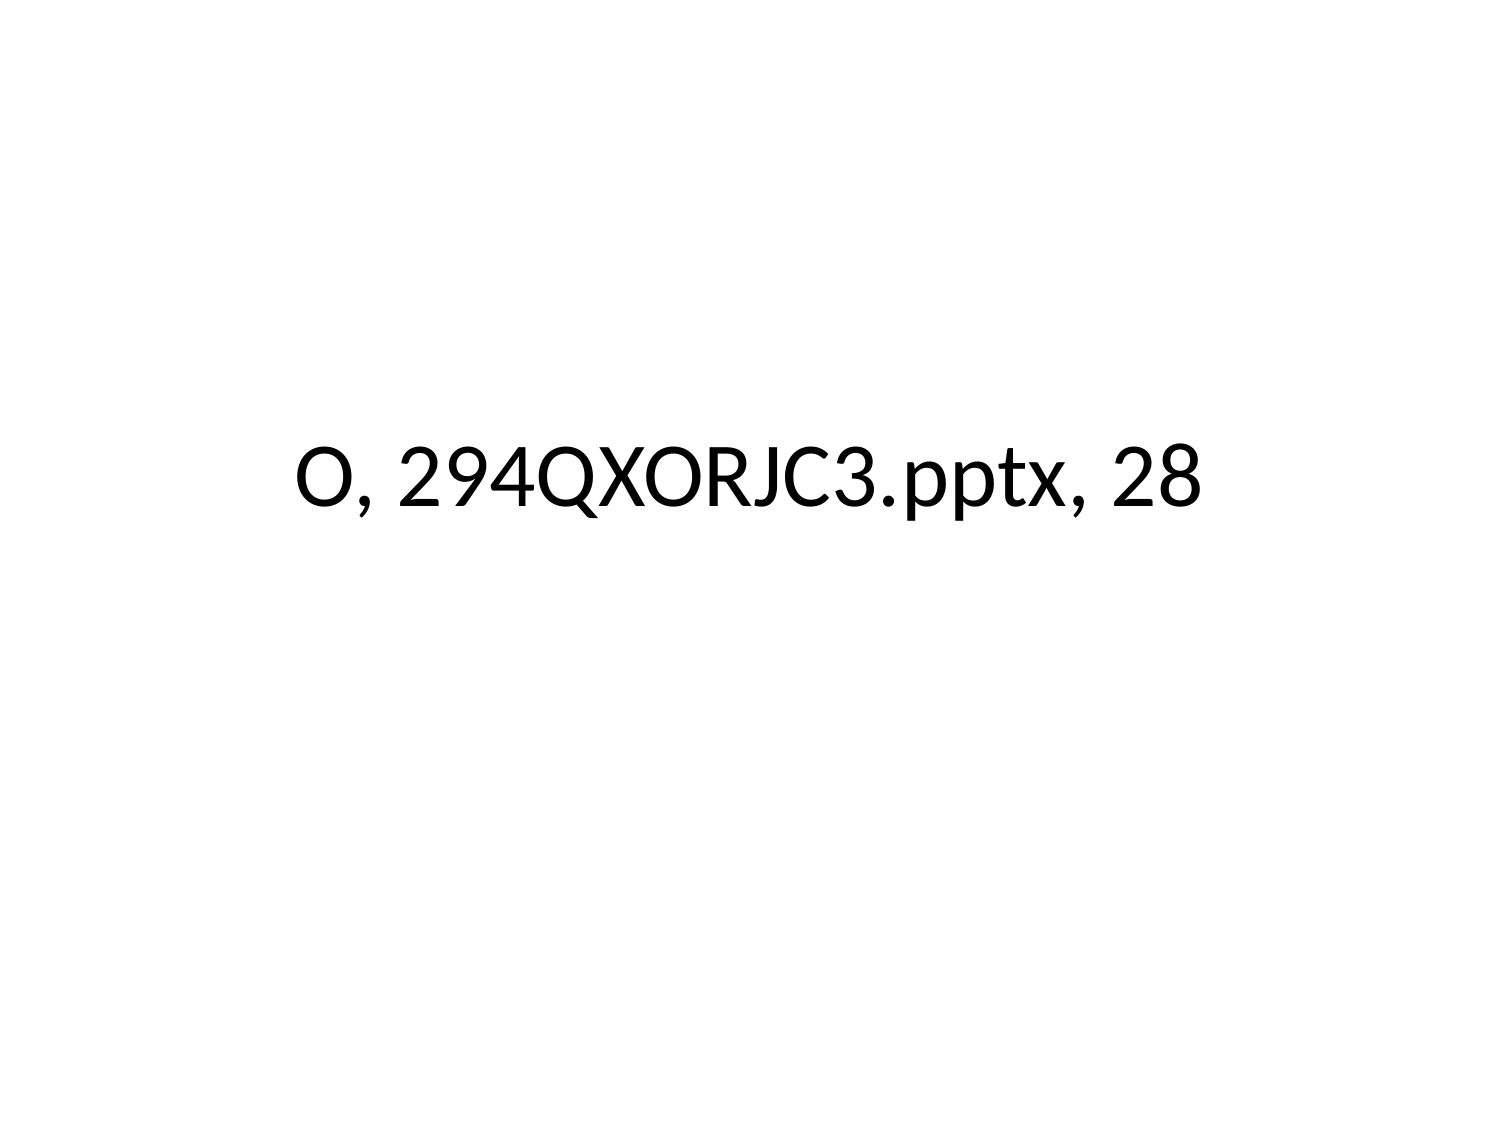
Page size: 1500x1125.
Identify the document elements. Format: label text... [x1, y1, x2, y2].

title O, 294QXORJC3.pptx, 28 [112, 349, 1388, 591]
